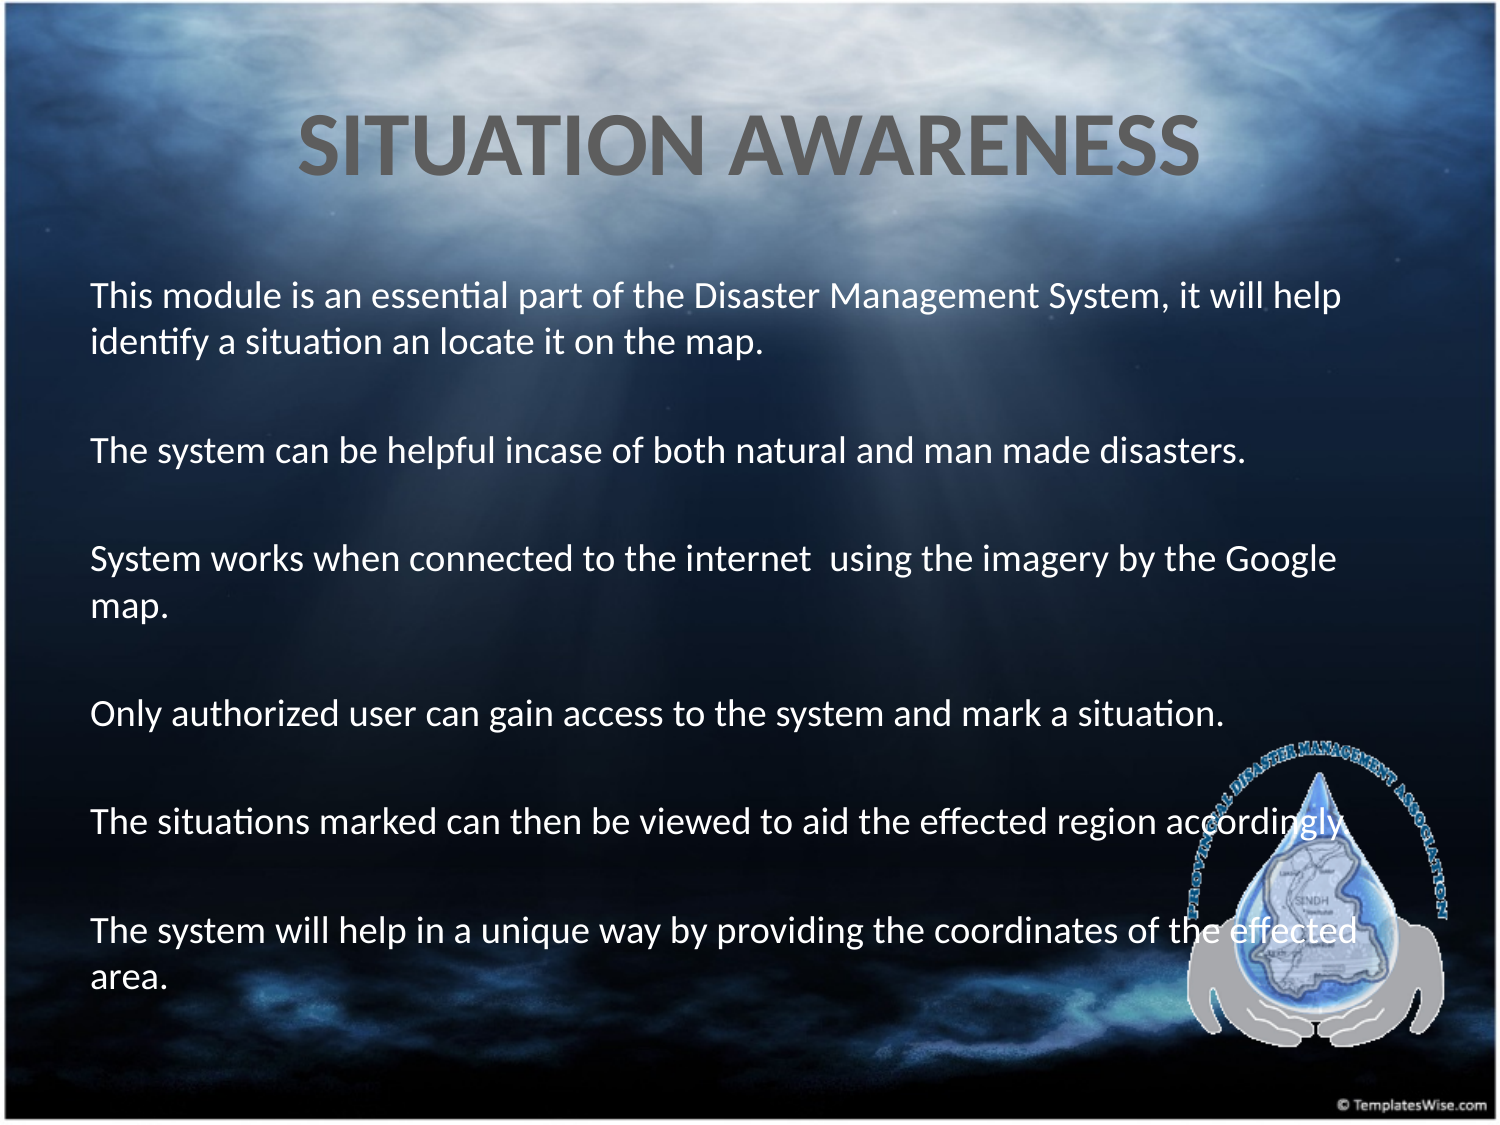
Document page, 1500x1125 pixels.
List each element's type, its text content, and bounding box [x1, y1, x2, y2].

title SITUATION AWARENESS [75, 45, 1425, 233]
list This module is an essential part of the Disaster Management System, it will help identify a situation an locate it on the map. The system can be helpful incase of both natural and man made disasters. System works when connected to the internet using the imagery by the Google map. Only authorized user can gain access to the system and mark a situation. The situations marked can then be viewed to aid the effected region accordingly. The system will help in a unique way by providing the coordinates of the effected area. [75, 262, 1425, 1005]
picture [0, 0, 1500, 1125]
